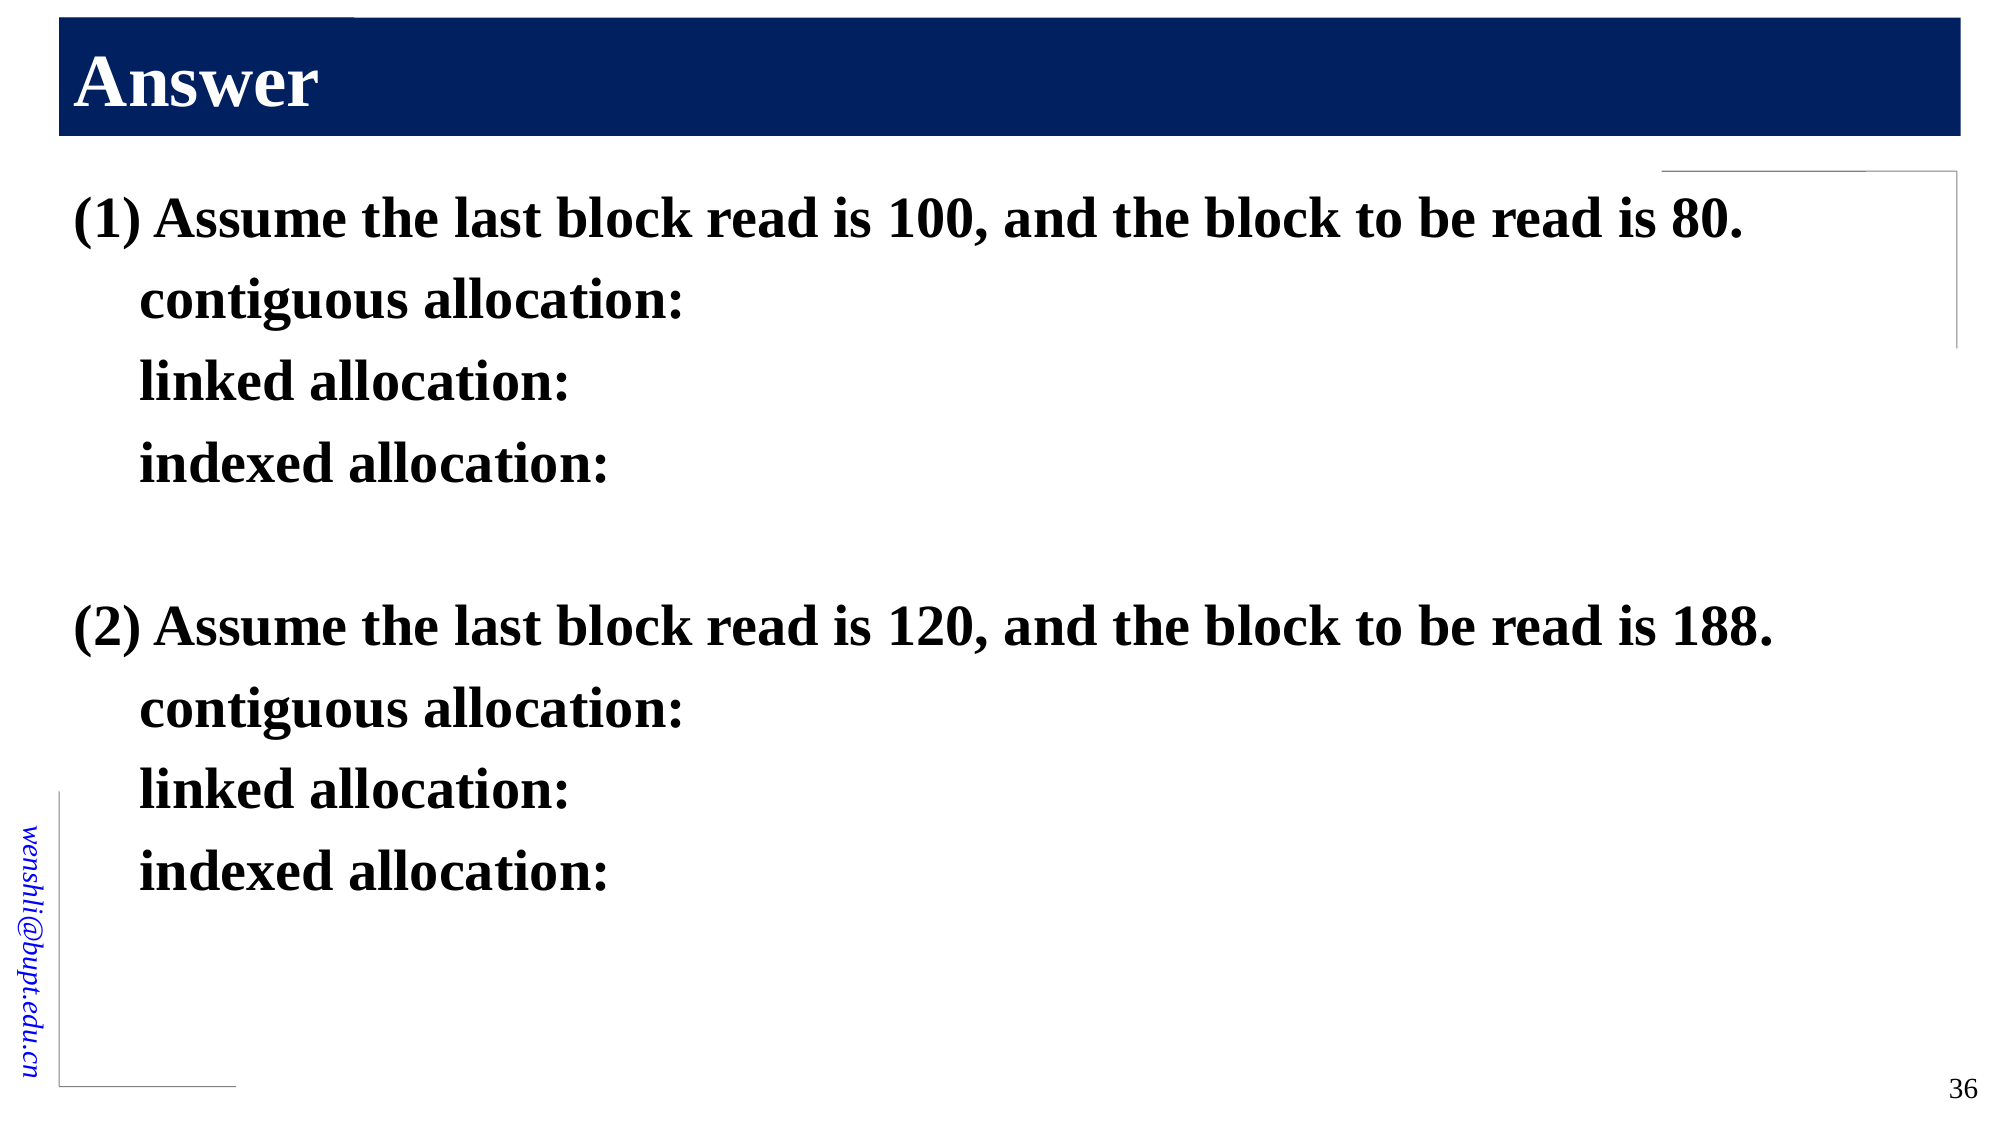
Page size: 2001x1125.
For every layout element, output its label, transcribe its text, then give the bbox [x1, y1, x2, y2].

list (1) Assume the last block read is 100, and the block to be read is 80. contiguous allocation: linked allocation: indexed allocation: (2) Assume the last block read is 120, and the block to be read is 188. contiguous allocation: linked allocation: indexed allocation: [59, 171, 1955, 1087]
slide_number 36 [1826, 1062, 1994, 1117]
title Answer [58, 17, 1961, 137]
